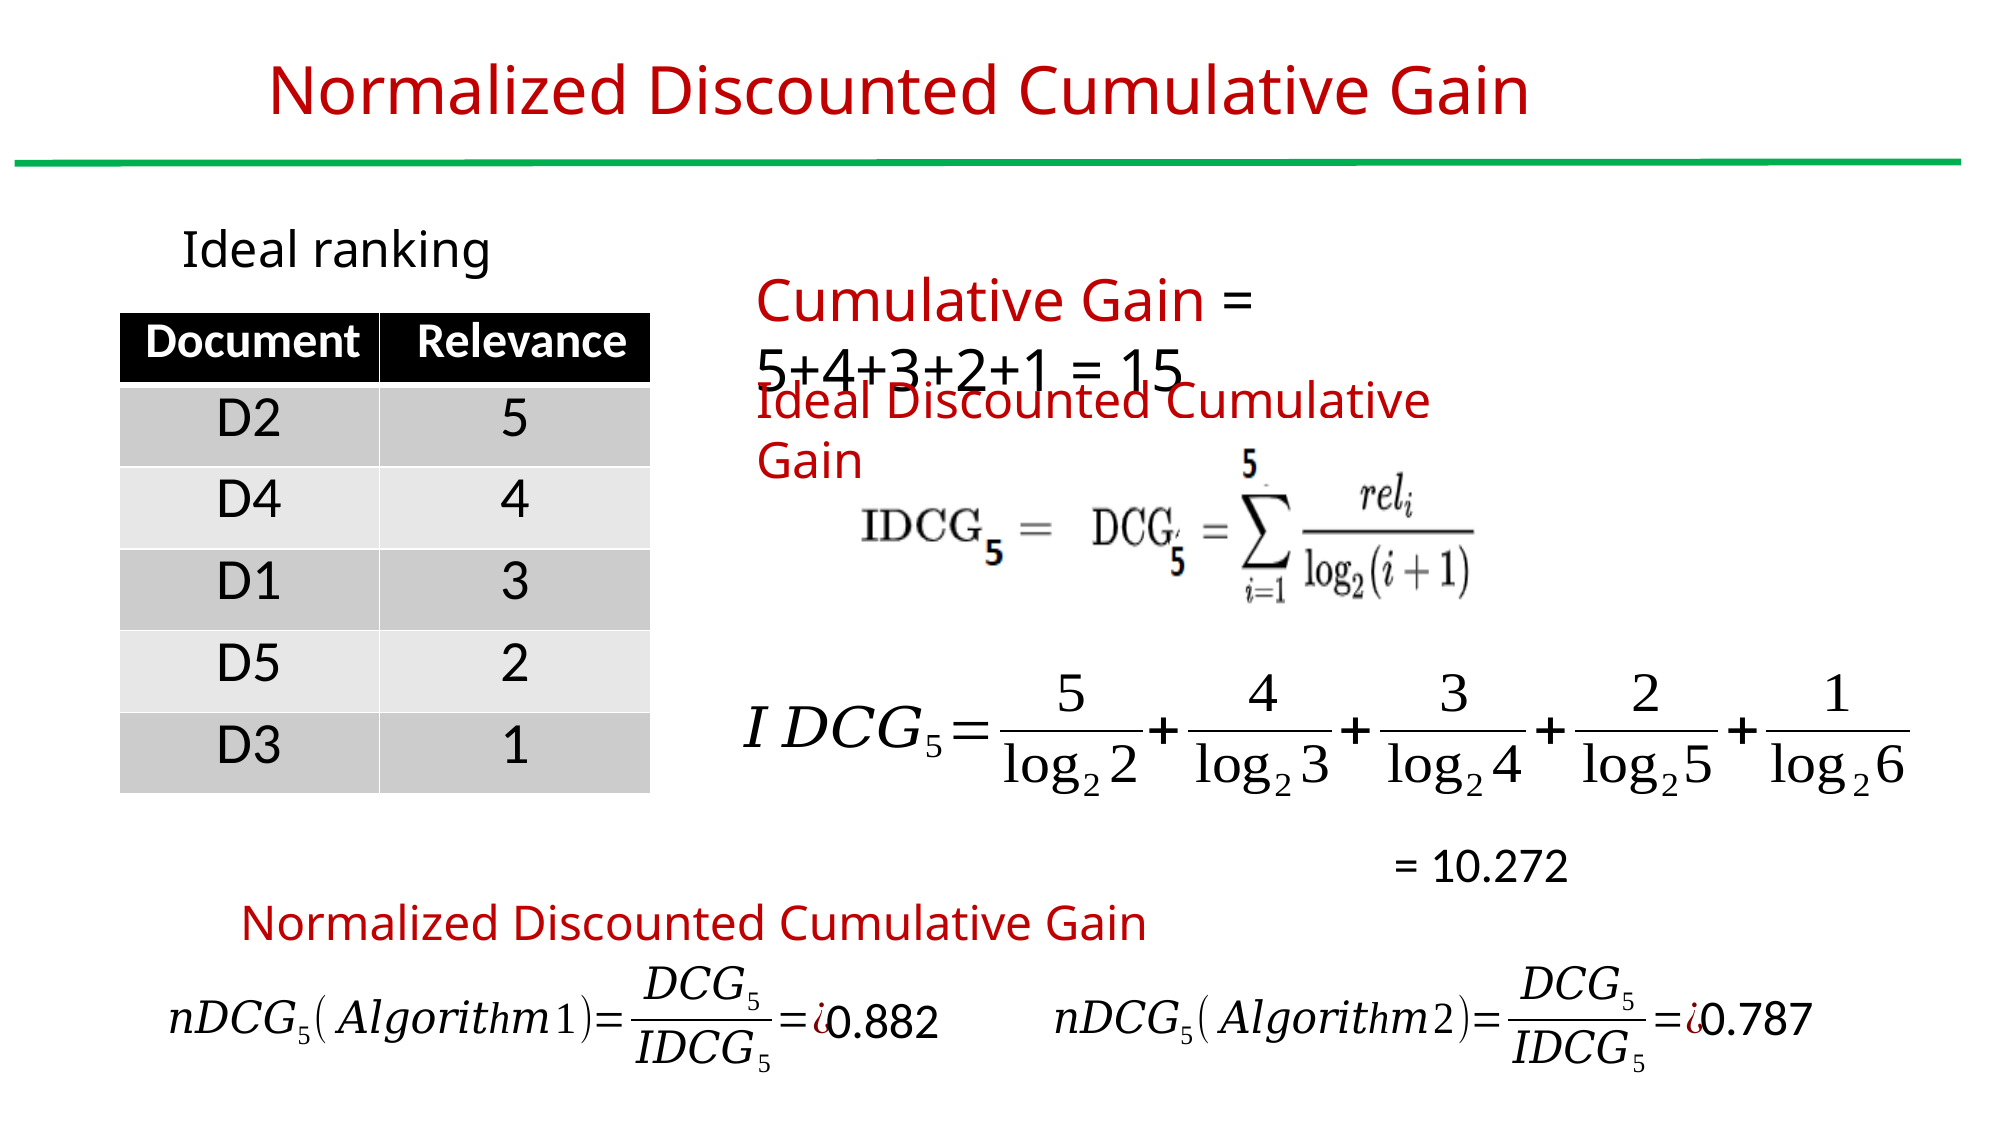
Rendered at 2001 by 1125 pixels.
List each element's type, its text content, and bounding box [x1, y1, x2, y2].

table_cell 2 [380, 631, 650, 712]
table_cell D4 [120, 468, 379, 548]
table_cell 4 [380, 468, 650, 548]
table_cell 3 [380, 550, 650, 630]
table_cell D3 [120, 713, 379, 793]
title Normalized Discounted Cumulative Gain [252, 43, 1607, 144]
table_header Relevance [380, 313, 650, 382]
text_box 0.787 [1685, 978, 1902, 1053]
table_cell D5 [120, 631, 379, 712]
text_box = 10.272 [1379, 825, 1596, 900]
text_box Cumulative Gain = 5+4+3+2+1 = 15 [741, 256, 1582, 411]
text_box 0.882 [811, 981, 1028, 1057]
text_box Ideal ranking [167, 210, 596, 285]
table_cell D2 [120, 388, 379, 466]
picture [831, 418, 1488, 638]
table_header Document [120, 313, 379, 382]
table_cell D1 [120, 550, 379, 630]
table_cell 1 [380, 713, 650, 793]
text_box Normalized Discounted Cumulative Gain [225, 875, 1350, 976]
text_box Ideal Discounted Cumulative Gain [741, 361, 1520, 497]
table_cell 5 [380, 388, 650, 466]
